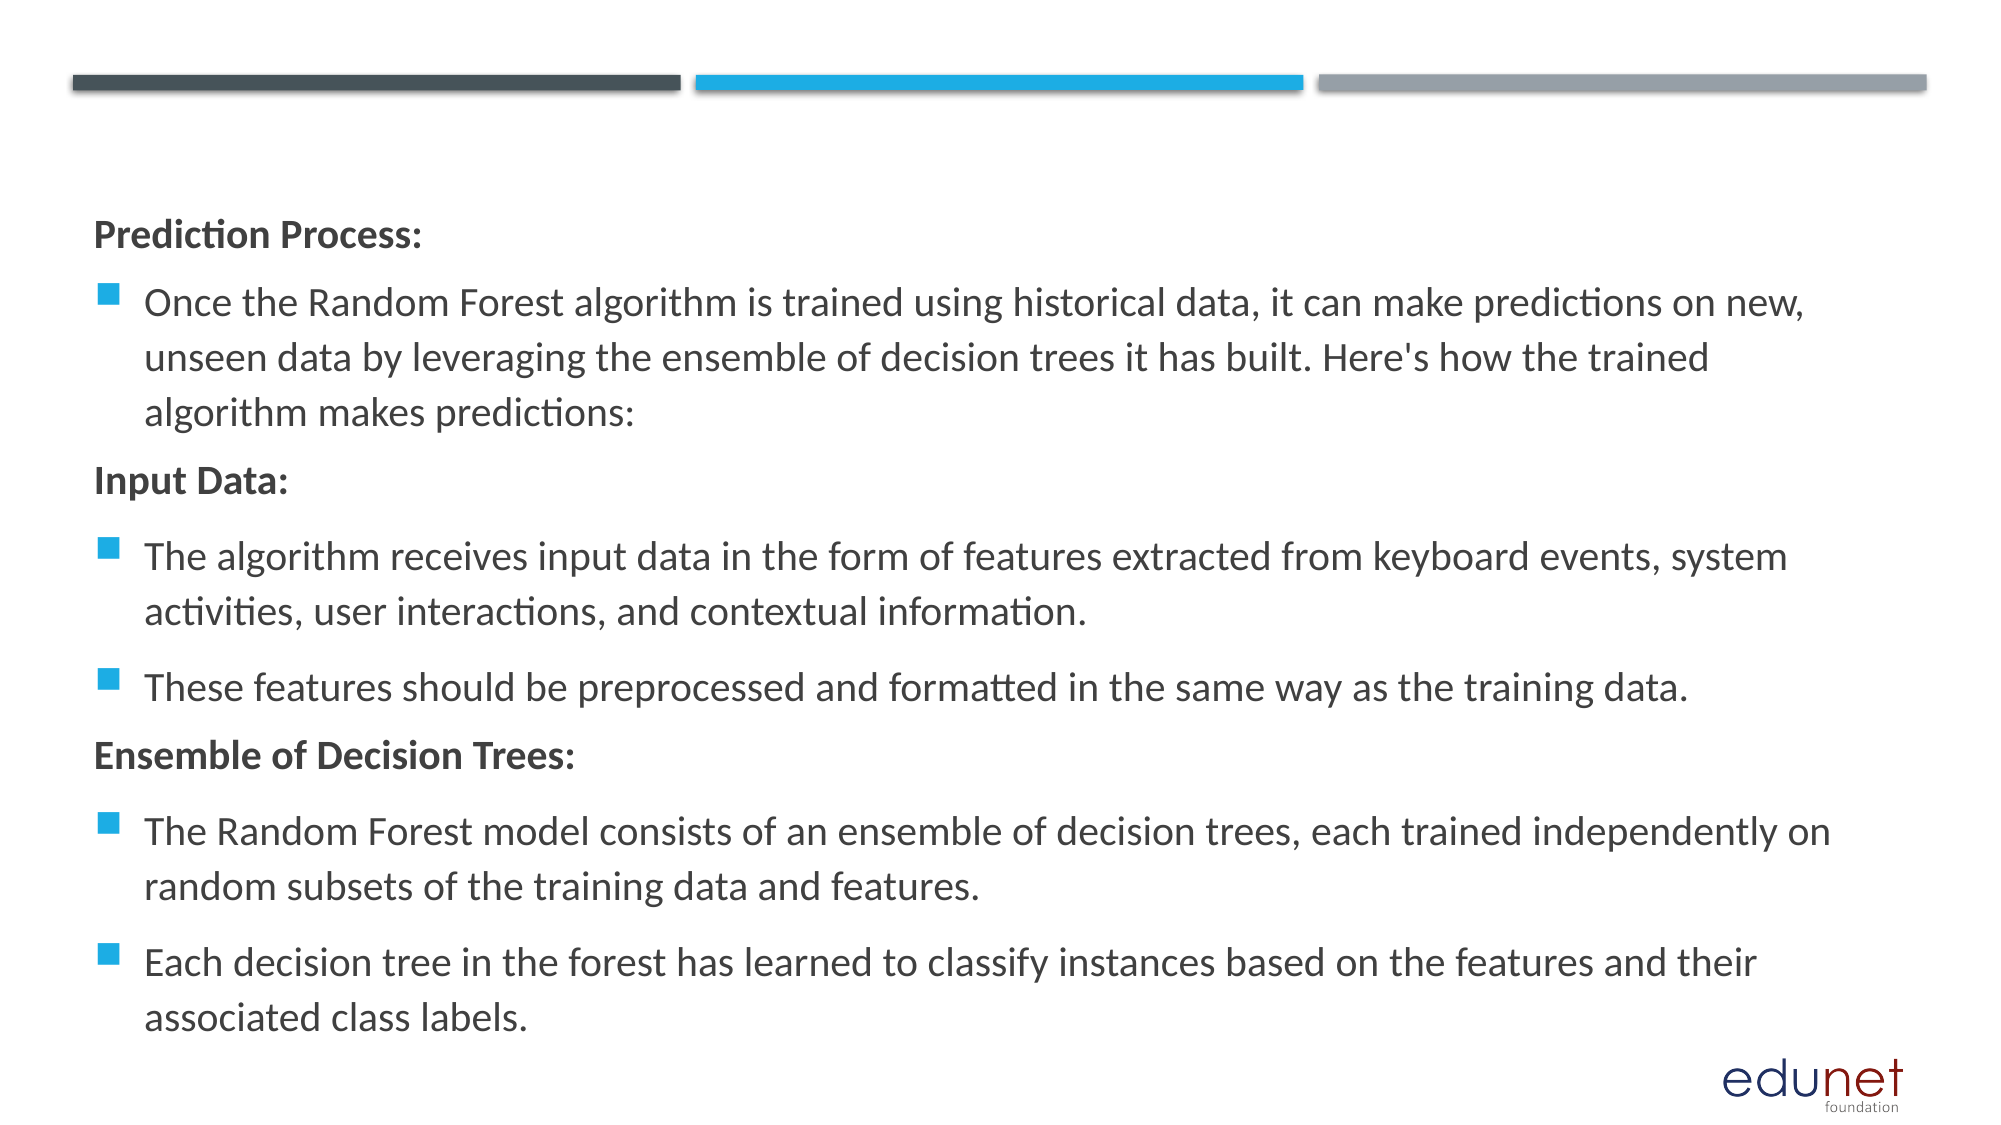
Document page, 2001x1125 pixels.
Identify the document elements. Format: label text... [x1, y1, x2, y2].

list Prediction Process: Once the Random Forest algorithm is trained using historical data, it can make predictions on new, unseen data by leveraging the ensemble of decision trees it has built. Here's how the trained algorithm makes predictions: Input Data: The algorithm receives input data in the form of features extracted from keyboard events, system activities, user interactions, and contextual information. These features should be preprocessed and formatted in the same way as the training data. Ensemble of Decision Trees: The Random Forest model consists of an ensemble of decision trees, each trained independently on random subsets of the training data and features. Each decision tree in the forest has learned to classify instances based on the features and their associated class labels. [79, 182, 1889, 1125]
picture [1889, 1056, 1905, 1116]
